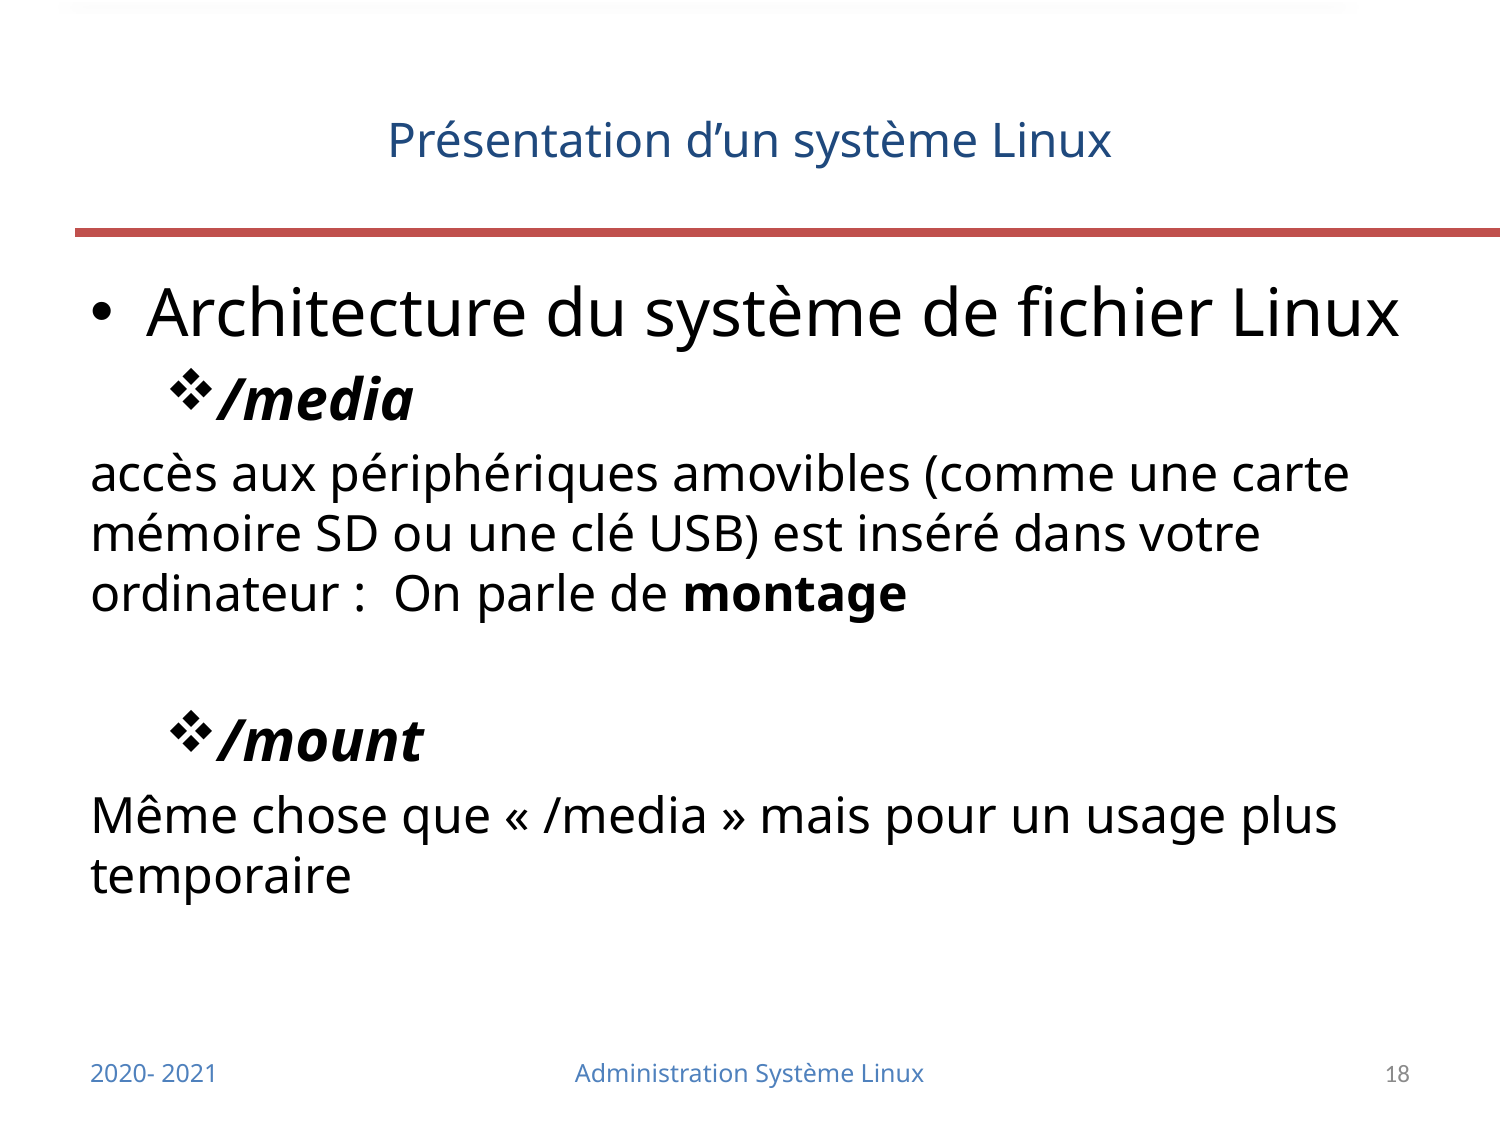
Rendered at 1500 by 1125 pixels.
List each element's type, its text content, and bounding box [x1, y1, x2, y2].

footer Administration Système Linux [512, 1042, 988, 1103]
slide_number 18 [1074, 1042, 1425, 1103]
title Présentation d’un système Linux [75, 45, 1425, 233]
list Architecture du système de fichier Linux /media accès aux périphériques amovibles (comme une carte mémoire SD ou une clé USB) est inséré dans votre ordinateur : On parle de montage /mount Même chose que « /media » mais pour un usage plus temporaire [75, 262, 1425, 1005]
slide_number 2020- 2021 [75, 1042, 425, 1103]
